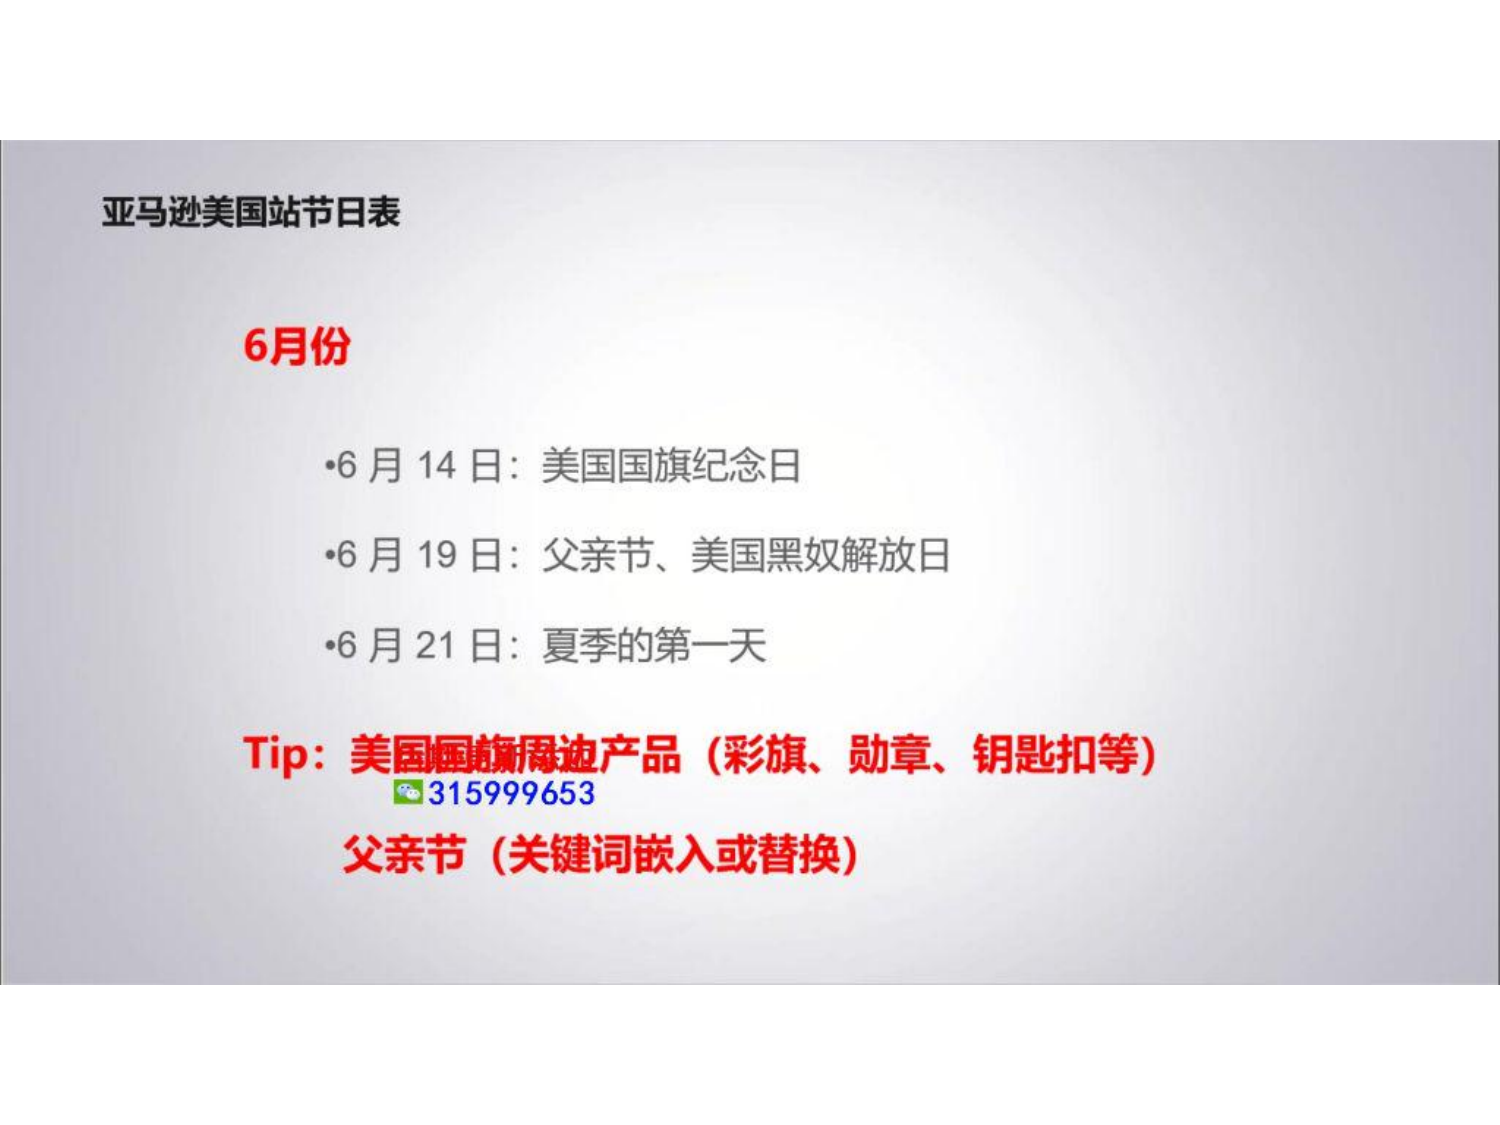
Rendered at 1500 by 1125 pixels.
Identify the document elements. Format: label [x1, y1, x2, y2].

picture [0, 140, 1500, 985]
